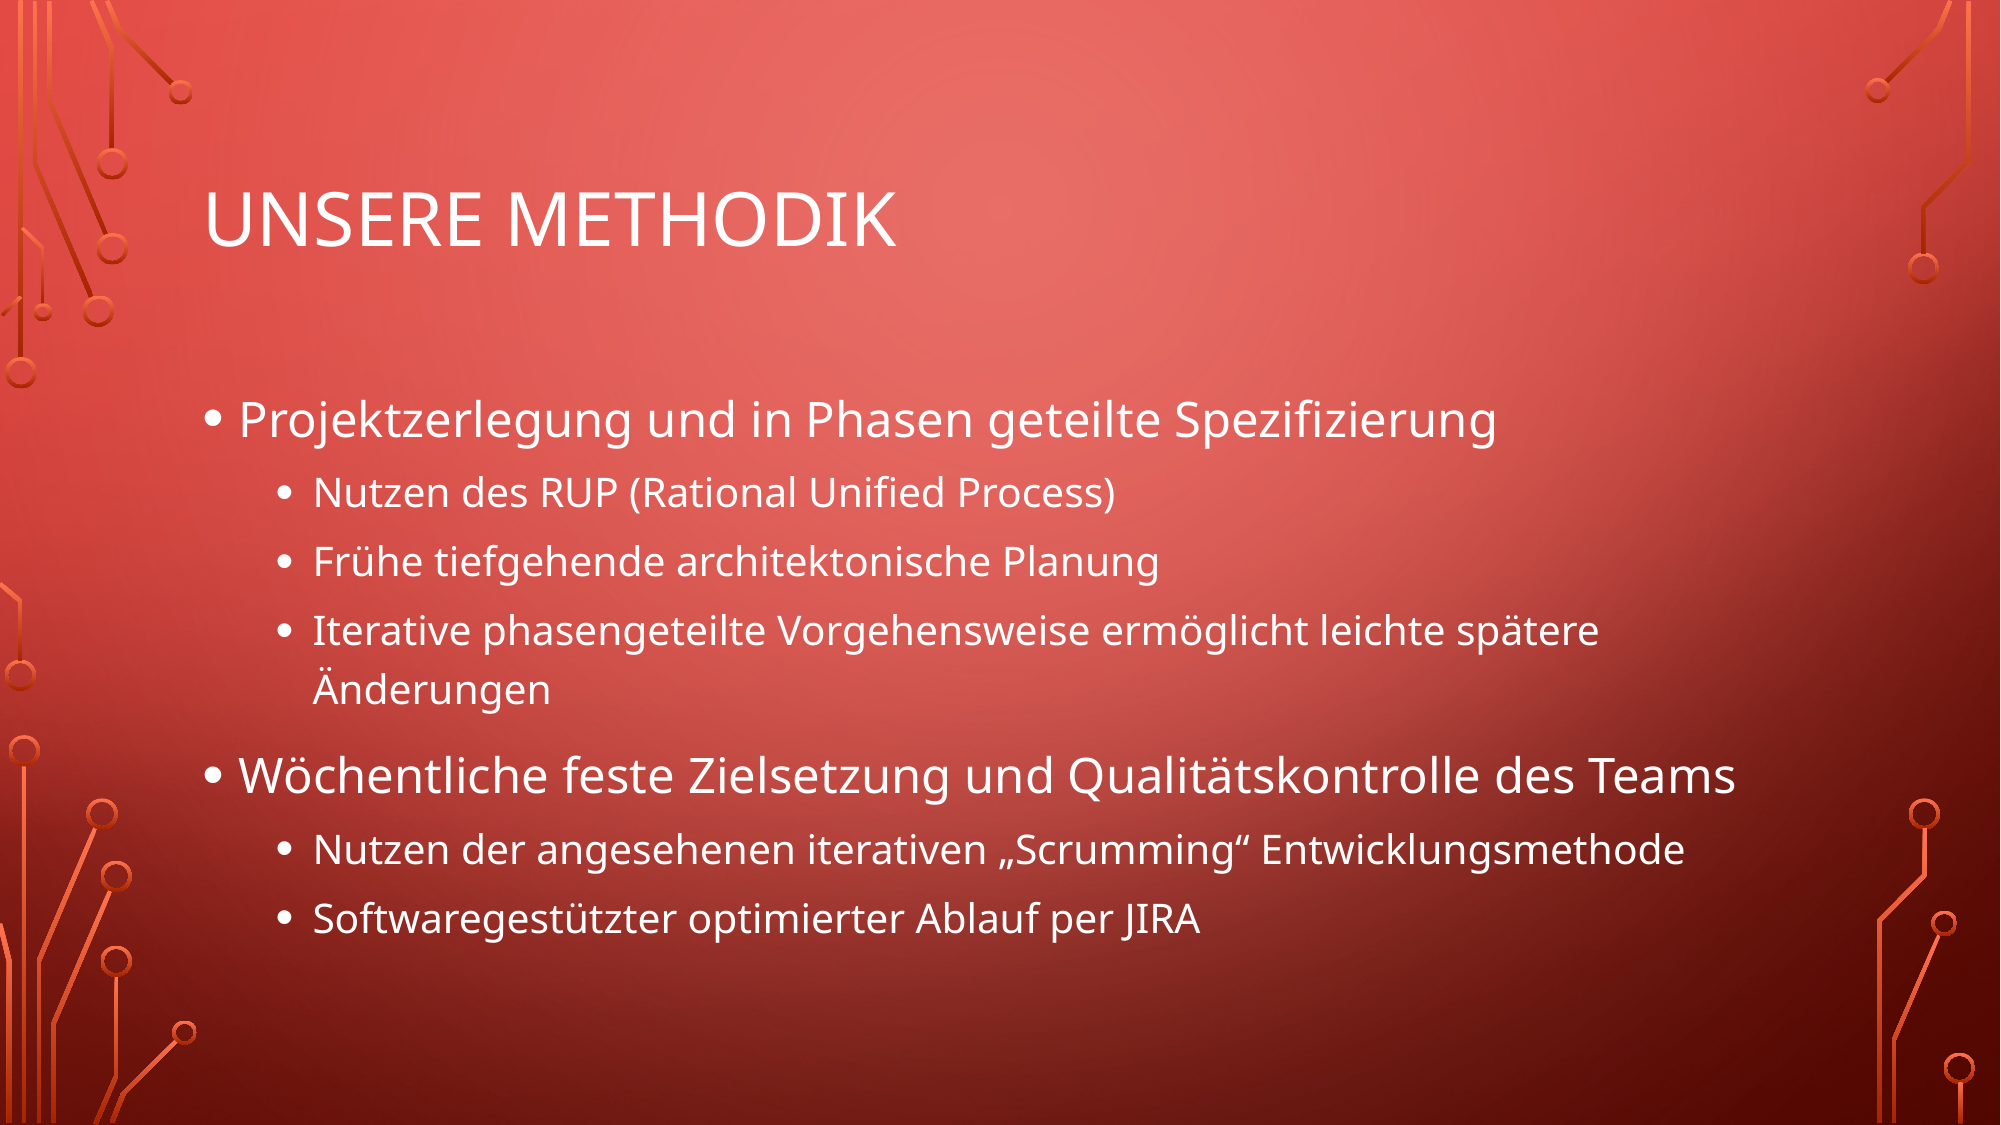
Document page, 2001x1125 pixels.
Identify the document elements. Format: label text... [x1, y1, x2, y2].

list Projektzerlegung und in Phasen geteilte Spezifizierung Nutzen des RUP (Rational Unified Process) Frühe tiefgehende architektonische Planung Iterative phasengeteilte Vorgehensweise ermöglicht leichte spätere Änderungen Wöchentliche feste Zielsetzung und Qualitätskontrolle des Teams Nutzen der angesehenen iterativen „Scrumming“ Entwicklungsmethode Softwaregestützter optimierter Ablauf per JIRA [187, 369, 1813, 950]
title Unsere Methodik [187, 101, 1813, 344]
